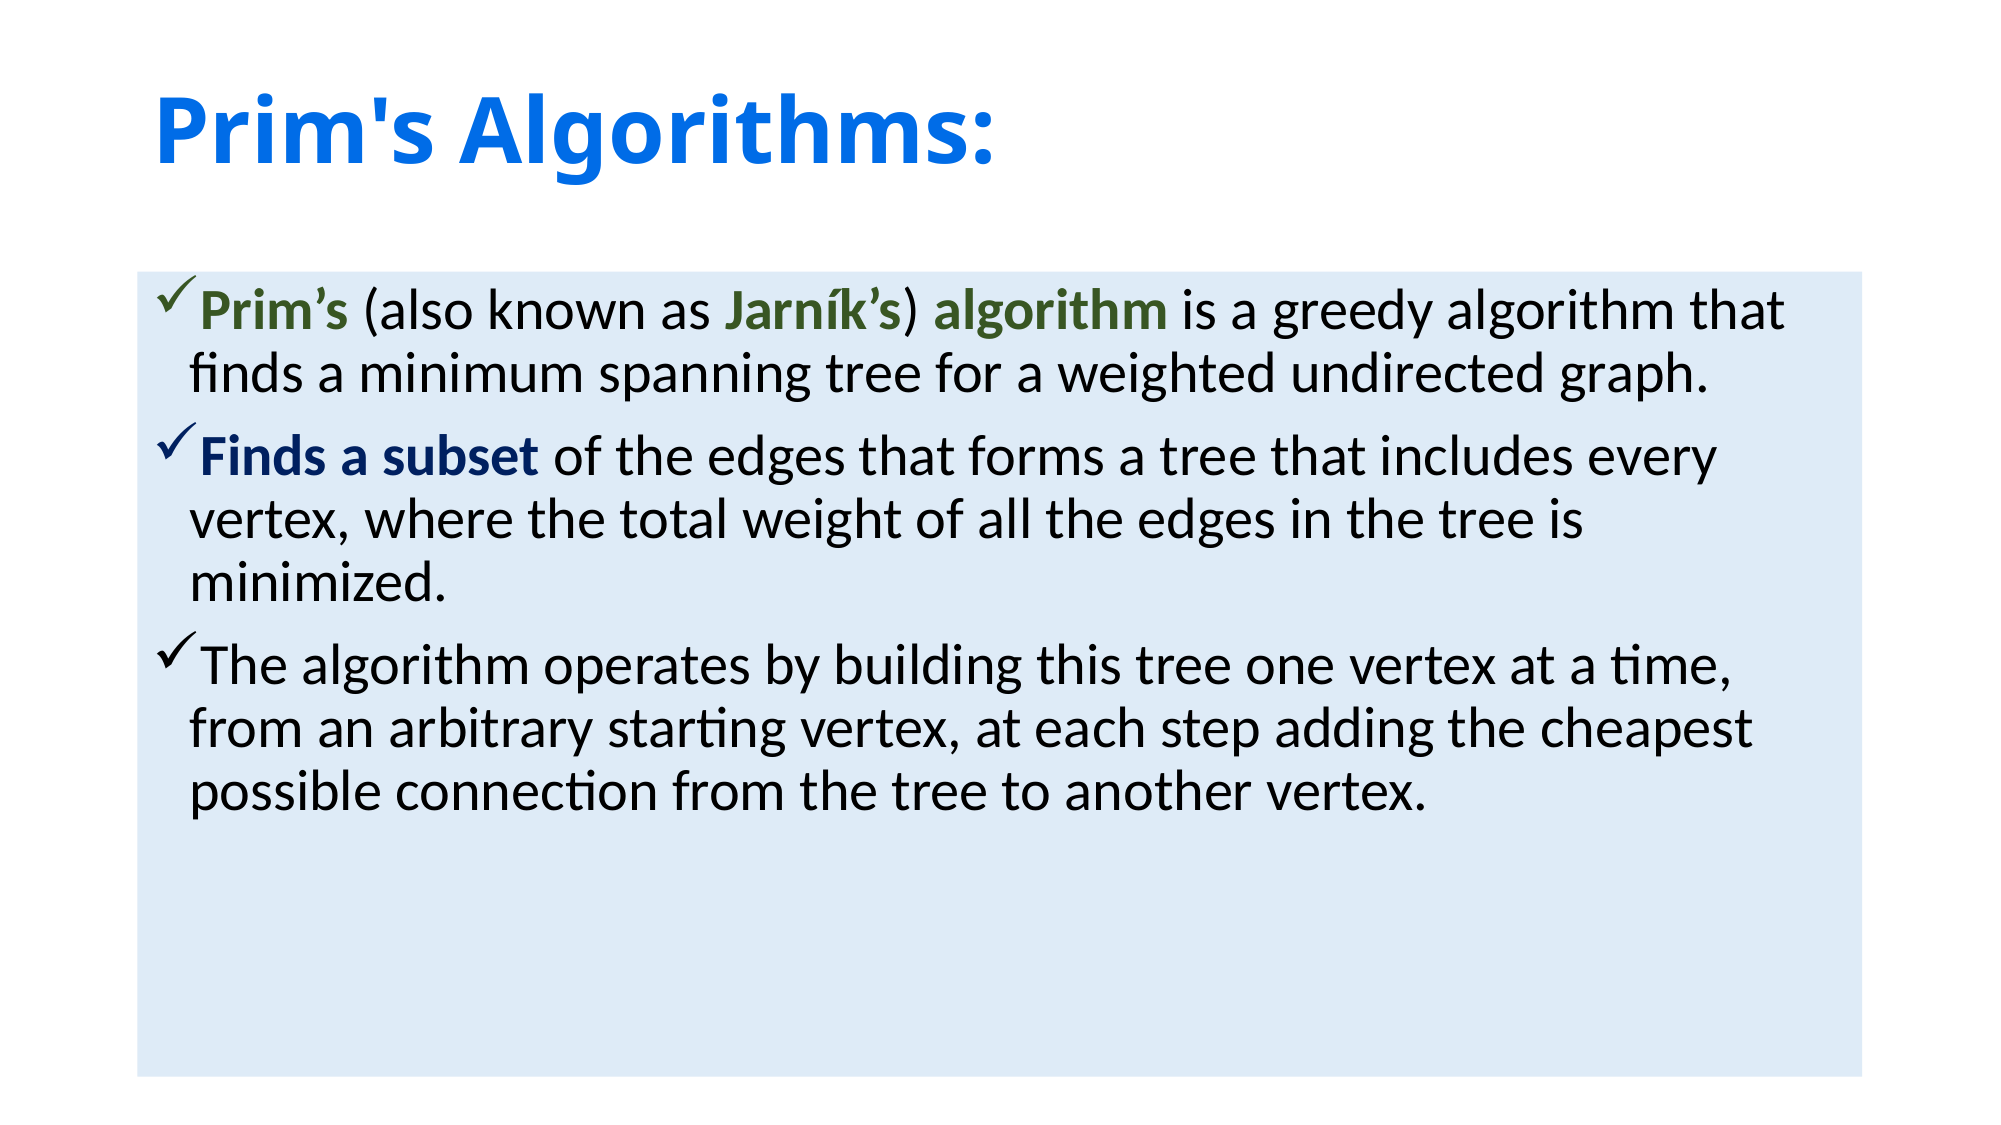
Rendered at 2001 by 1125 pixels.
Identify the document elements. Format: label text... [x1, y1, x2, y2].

text_box Prim’s (also known as Jarník’s) algorithm is a greedy algorithm that finds a minimum spanning tree for a weighted undirected graph. Finds a subset of the edges that forms a tree that includes every vertex, where the total weight of all the edges in the tree is minimized. The algorithm operates by building this tree one vertex at a time, from an arbitrary starting vertex, at each step adding the cheapest possible connection from the tree to another vertex. [137, 271, 1863, 1077]
text_box Prim's Algorithms: [137, 48, 1863, 221]
